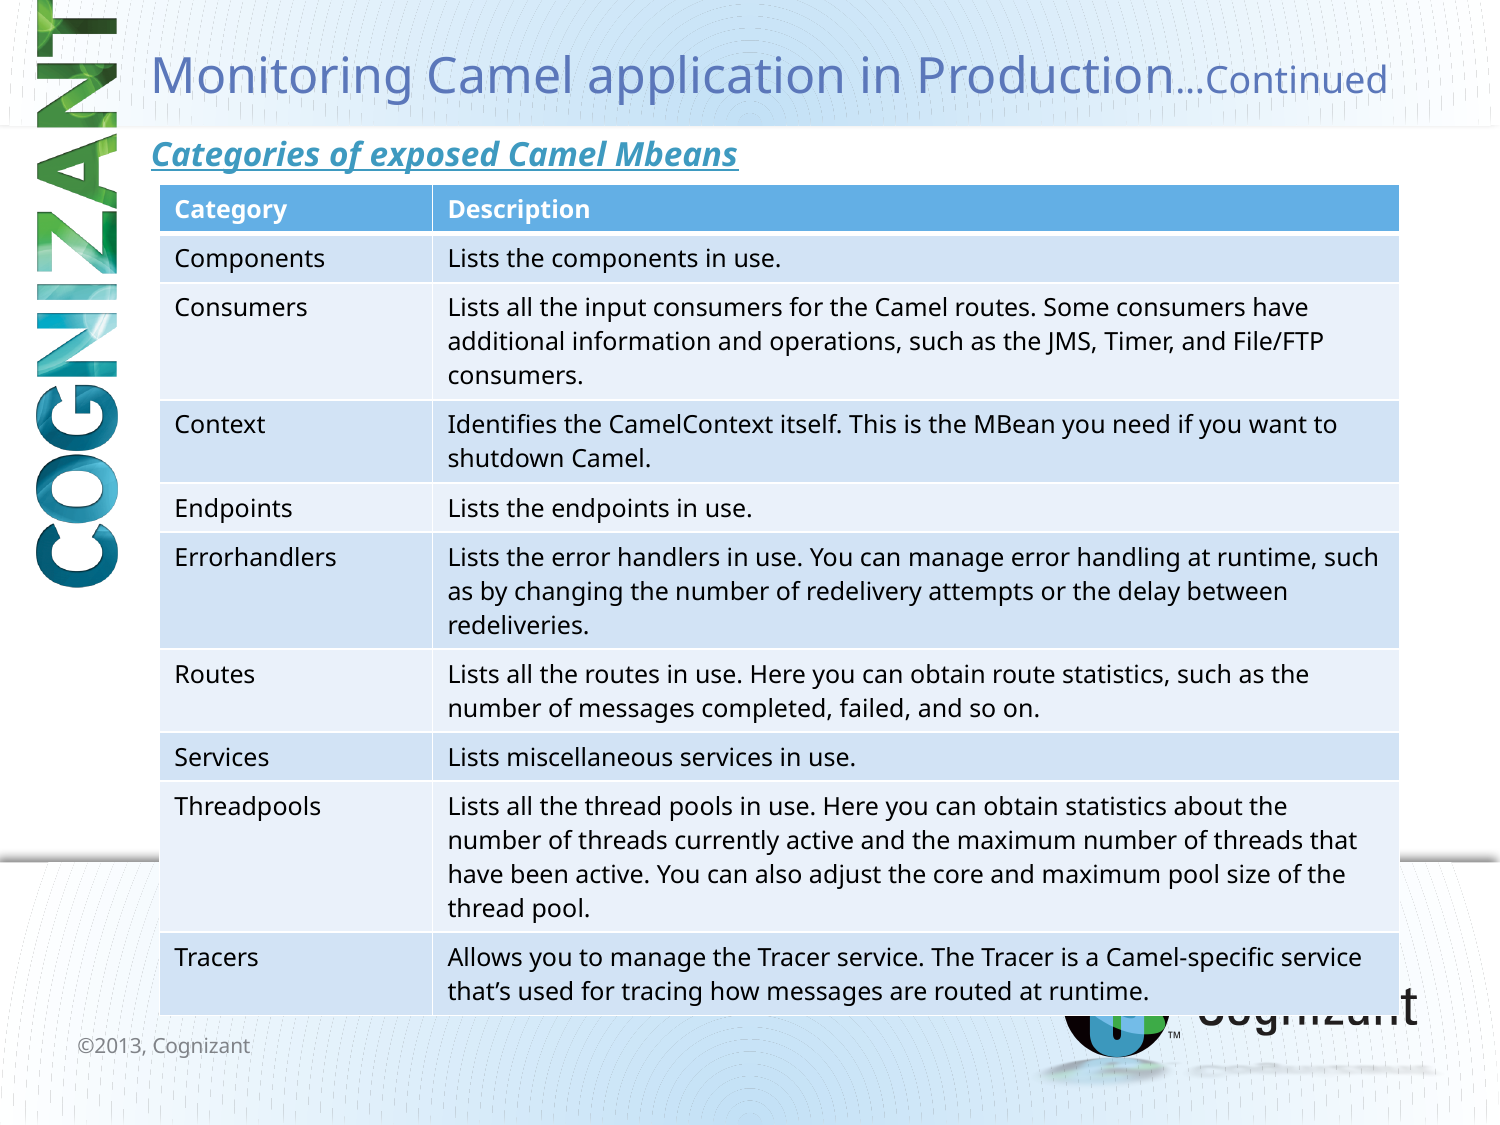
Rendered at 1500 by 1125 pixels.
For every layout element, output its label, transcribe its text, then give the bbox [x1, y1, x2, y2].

table_cell Lists the error handlers in use. You can manage error handling at runtime, such as by changing the number of redelivery attempts or the delay between redeliveries. [433, 533, 1399, 648]
table_header Category [160, 185, 432, 231]
table_cell Services [160, 733, 432, 780]
table_cell Lists all the input consumers for the Camel routes. Some consumers have additional information and operations, such as the JMS, Timer, and File/FTP consumers. [433, 284, 1399, 399]
picture [987, 937, 1473, 1116]
table_cell Lists all the thread pools in use. Here you can obtain statistics about the number of threads currently active and the maximum number of threads that have been active. You can also adjust the core and maximum pool size of the thread pool. [433, 782, 1399, 931]
table_cell Lists the endpoints in use. [433, 484, 1399, 531]
table_cell Components [160, 236, 432, 282]
table_cell Lists the components in use. [433, 236, 1399, 282]
table_cell Lists all the routes in use. Here you can obtain route statistics, such as the number of messages completed, failed, and so on. [433, 650, 1399, 731]
subtitle Categories of exposed Camel Mbeans [135, 125, 1448, 918]
table_cell Allows you to manage the Tracer service. The Tracer is a Camel-specific service that’s used for tracing how messages are routed at runtime. [433, 933, 1399, 1015]
table_cell Identifies the CamelContext itself. This is the MBean you need if you want to shutdown Camel. [433, 401, 1399, 482]
picture [30, 0, 125, 593]
table_header Description [433, 185, 1399, 231]
table_cell Threadpools [160, 782, 432, 931]
table_cell Tracers [160, 933, 432, 1015]
table_cell Lists miscellaneous services in use. [433, 733, 1399, 780]
table_cell Errorhandlers [160, 533, 432, 648]
title Monitoring Camel application in Production…Continued [135, 29, 1471, 112]
table_cell Consumers [160, 284, 432, 399]
table_cell Routes [160, 650, 432, 731]
table_cell Context [160, 401, 432, 482]
table_cell Endpoints [160, 484, 432, 531]
